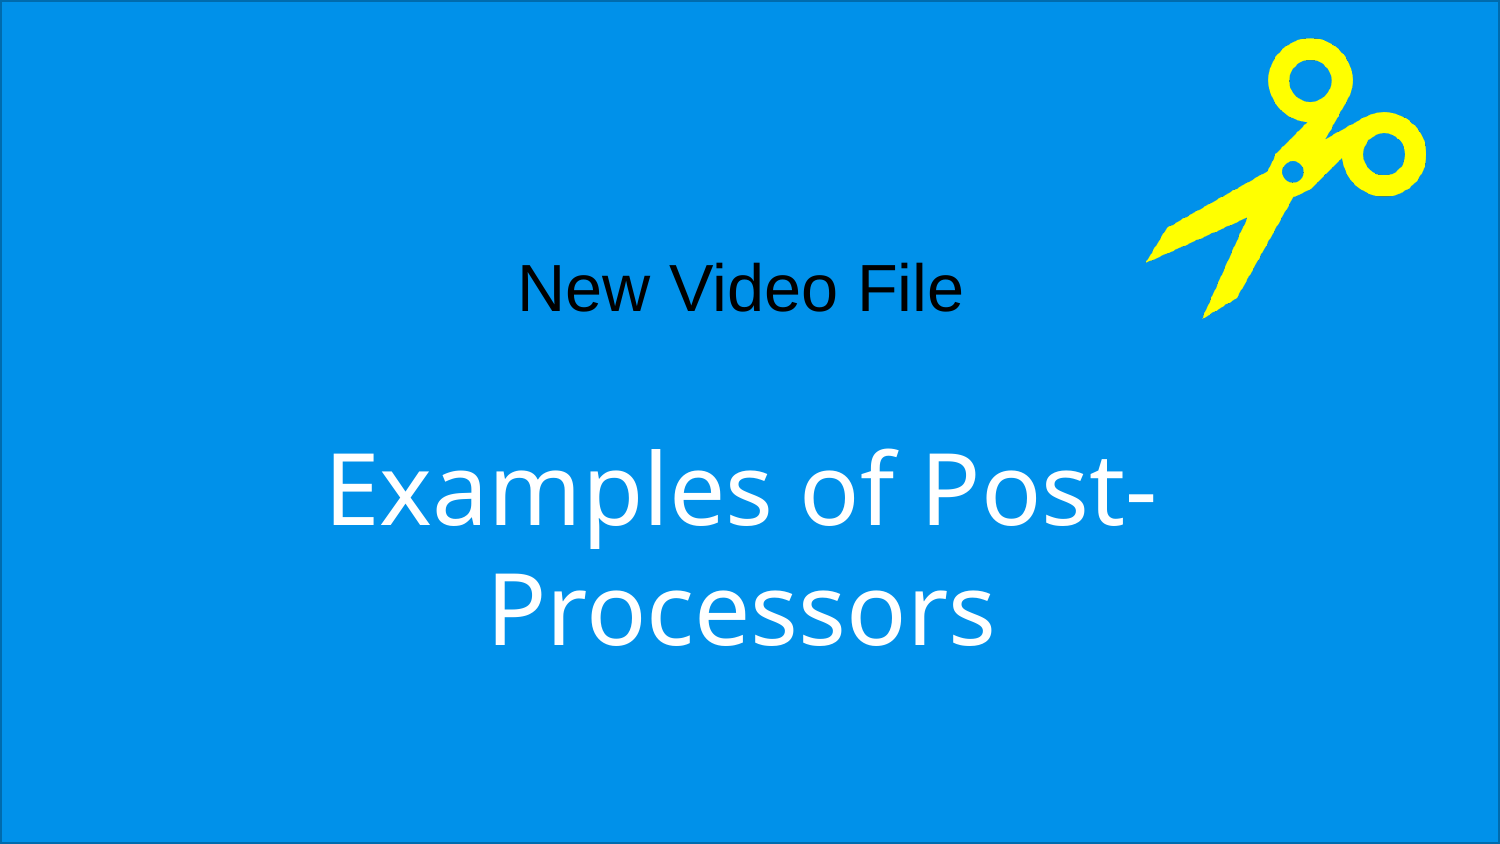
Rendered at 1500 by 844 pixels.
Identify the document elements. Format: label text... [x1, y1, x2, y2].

text_box New Video File [503, 237, 980, 333]
picture [1116, 10, 1454, 347]
title Examples of Post-Processors [132, 450, 1351, 641]
text_box [0, 0, 1500, 844]
